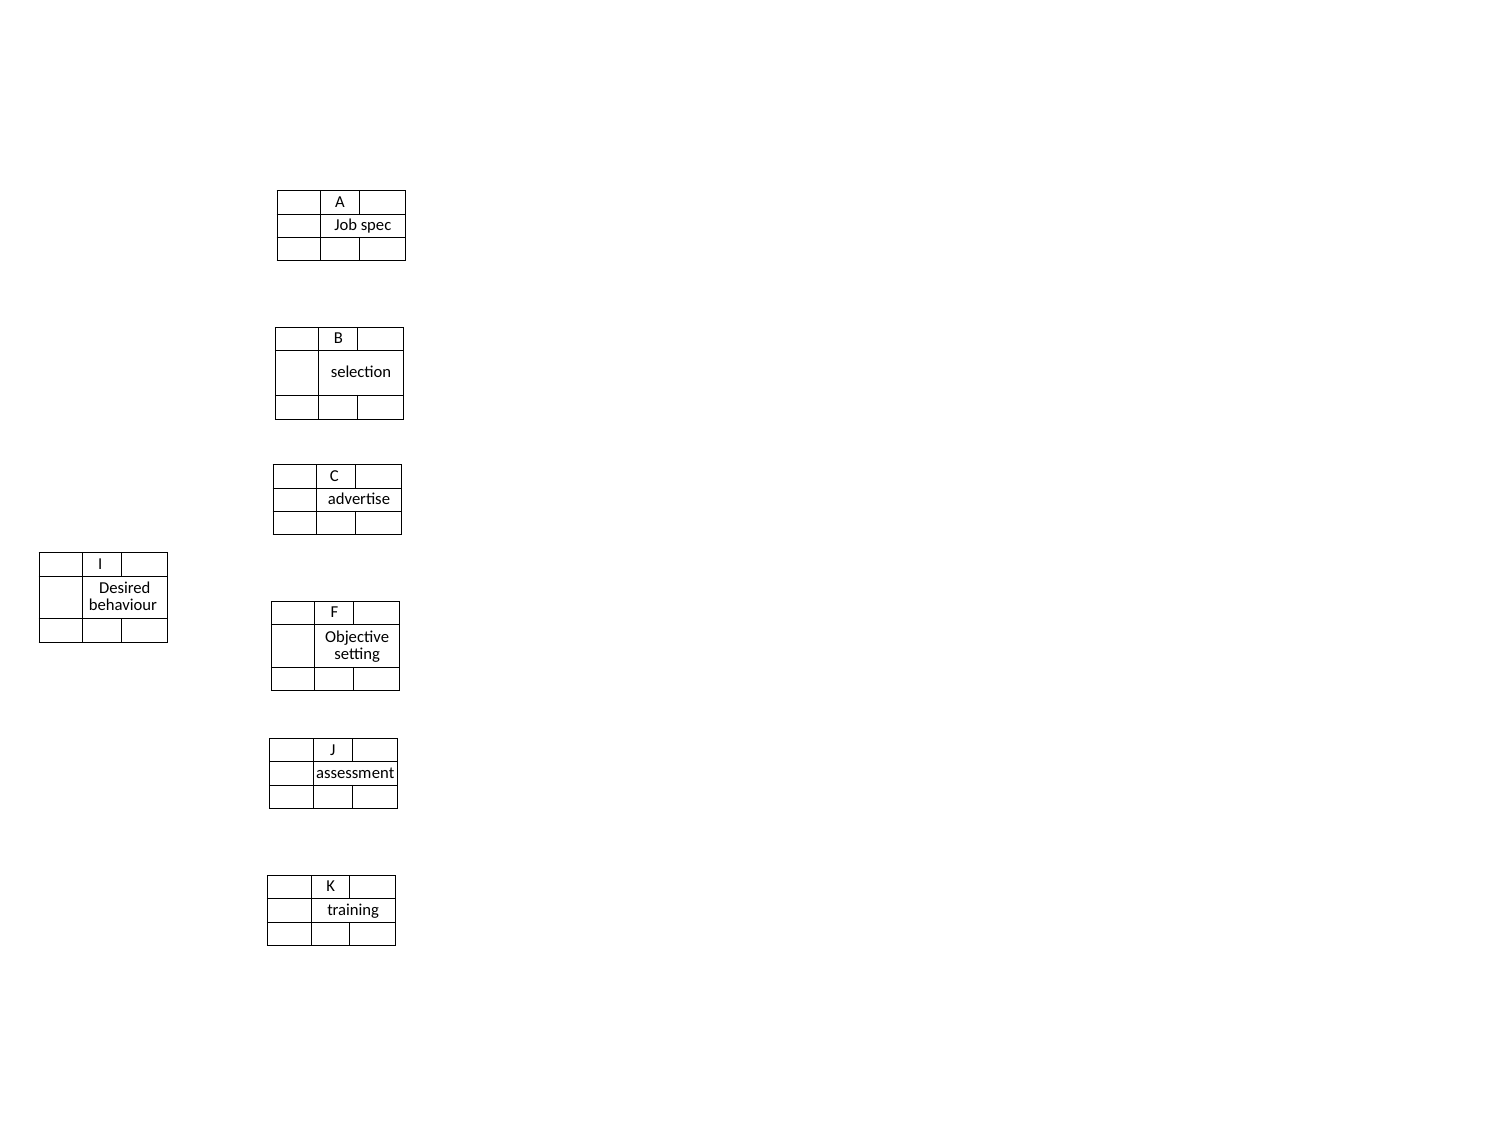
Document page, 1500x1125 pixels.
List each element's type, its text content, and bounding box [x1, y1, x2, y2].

table_cell [83, 619, 121, 642]
table_header [278, 191, 320, 214]
table_cell [274, 512, 316, 534]
table_cell [272, 625, 314, 667]
table_cell [270, 786, 313, 808]
table_cell [272, 668, 314, 690]
table_header B [319, 328, 357, 350]
table_cell [354, 668, 399, 690]
table_cell [274, 489, 316, 511]
table_header [356, 465, 401, 488]
table_cell [353, 786, 397, 808]
table_cell [268, 923, 311, 945]
table_cell [356, 512, 401, 534]
table_header K [312, 876, 349, 898]
table_cell [40, 619, 82, 642]
table_header [274, 465, 316, 488]
table_header [122, 553, 167, 576]
table_header J [314, 739, 352, 761]
table_cell [314, 786, 352, 808]
table_cell [358, 396, 403, 419]
table_header [270, 739, 313, 761]
table_cell [276, 351, 318, 395]
table_header [40, 553, 82, 576]
table_cell advertise [317, 489, 401, 511]
table_cell [321, 238, 359, 260]
table_cell [268, 899, 311, 922]
table_cell Desired behaviour [83, 577, 167, 618]
table_header [353, 739, 397, 761]
table_cell [40, 577, 82, 618]
table_cell [315, 668, 353, 690]
table_cell [319, 396, 357, 419]
table_cell [360, 238, 405, 260]
table_cell [122, 619, 167, 642]
table_header C [317, 465, 355, 488]
table_cell [278, 238, 320, 260]
table_cell [276, 396, 318, 419]
table_cell assessment [314, 762, 397, 785]
table_cell [270, 762, 313, 785]
table_header I [83, 553, 121, 576]
table_cell selection [319, 351, 403, 395]
table_cell training [312, 899, 395, 922]
table_header A [321, 191, 359, 214]
table_header [268, 876, 311, 898]
table_cell [350, 923, 395, 945]
table_cell Job spec [321, 215, 405, 237]
table_header [354, 602, 399, 624]
table_cell [312, 923, 349, 945]
table_header [272, 602, 314, 624]
table_header [350, 876, 395, 898]
table_header [360, 191, 405, 214]
table_header F [315, 602, 353, 624]
table_cell [317, 512, 355, 534]
table_header [358, 328, 403, 350]
table_cell [278, 215, 320, 237]
table_cell Objective setting [315, 625, 399, 667]
table_header [276, 328, 318, 350]
